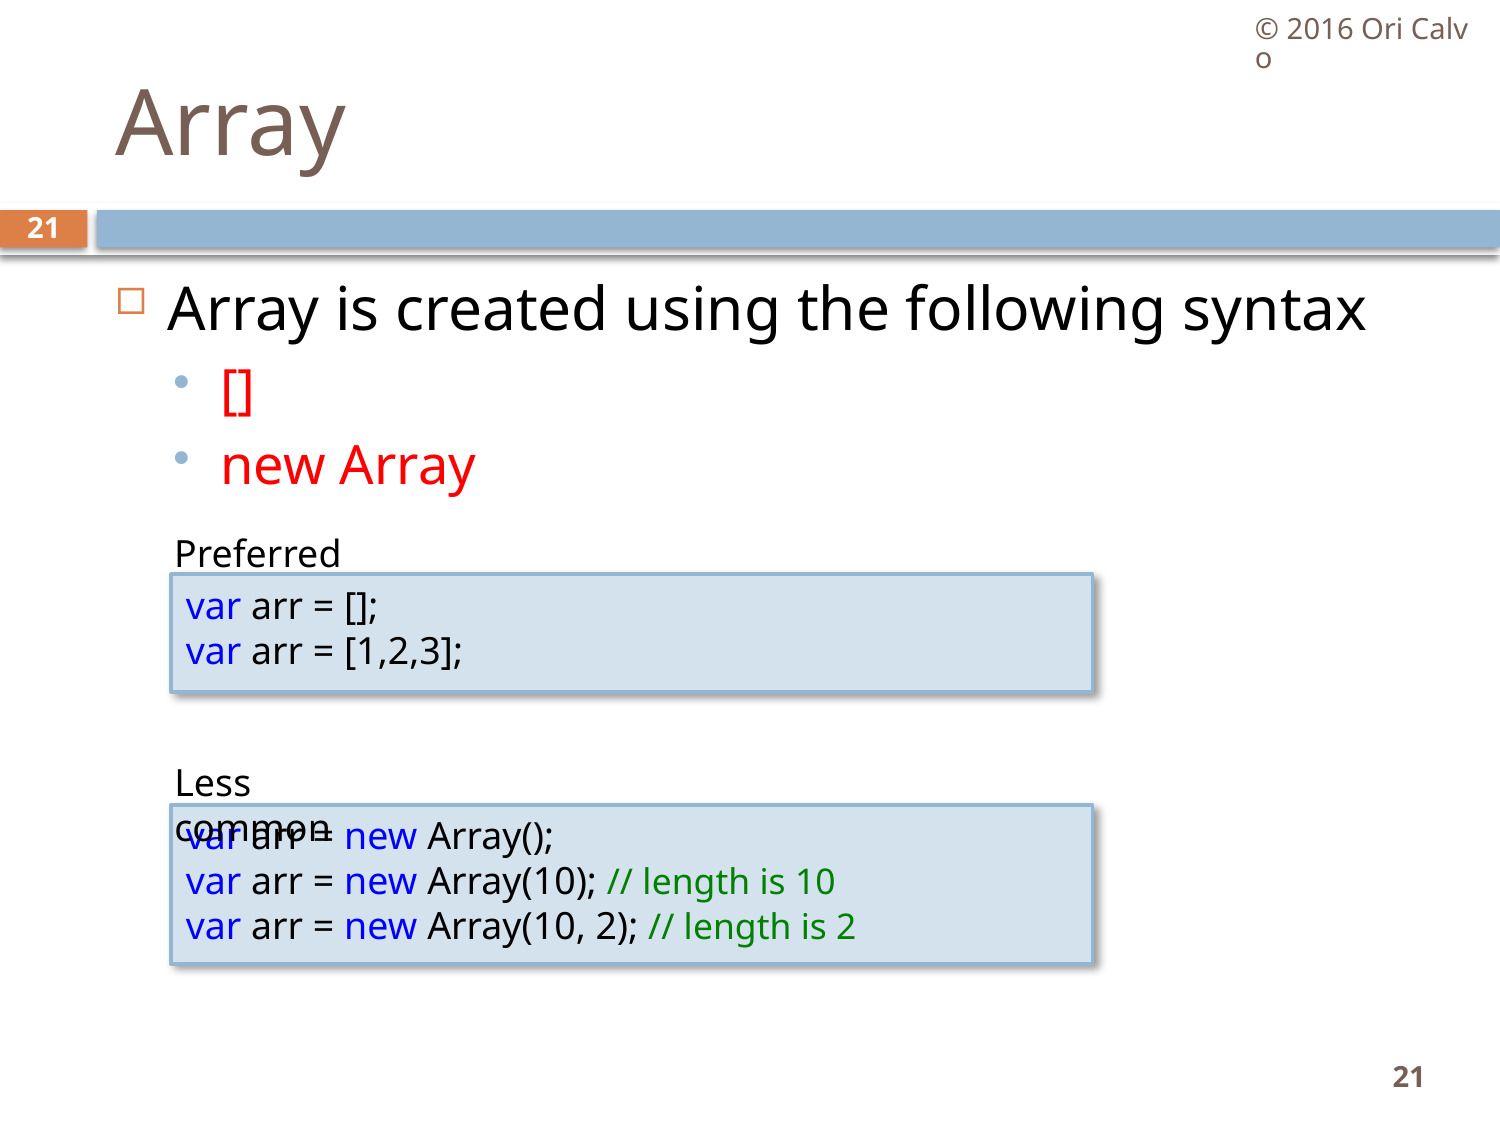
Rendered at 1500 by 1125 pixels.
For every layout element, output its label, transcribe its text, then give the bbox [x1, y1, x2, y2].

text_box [159, 751, 1093, 965]
list Array is created using the following syntax [] new Array [100, 262, 1438, 1071]
slide_number 21 [0, 208, 88, 249]
footer © 2016 Ori Calvo [1240, 0, 1500, 60]
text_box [159, 522, 1093, 693]
title Array [100, 37, 1438, 200]
